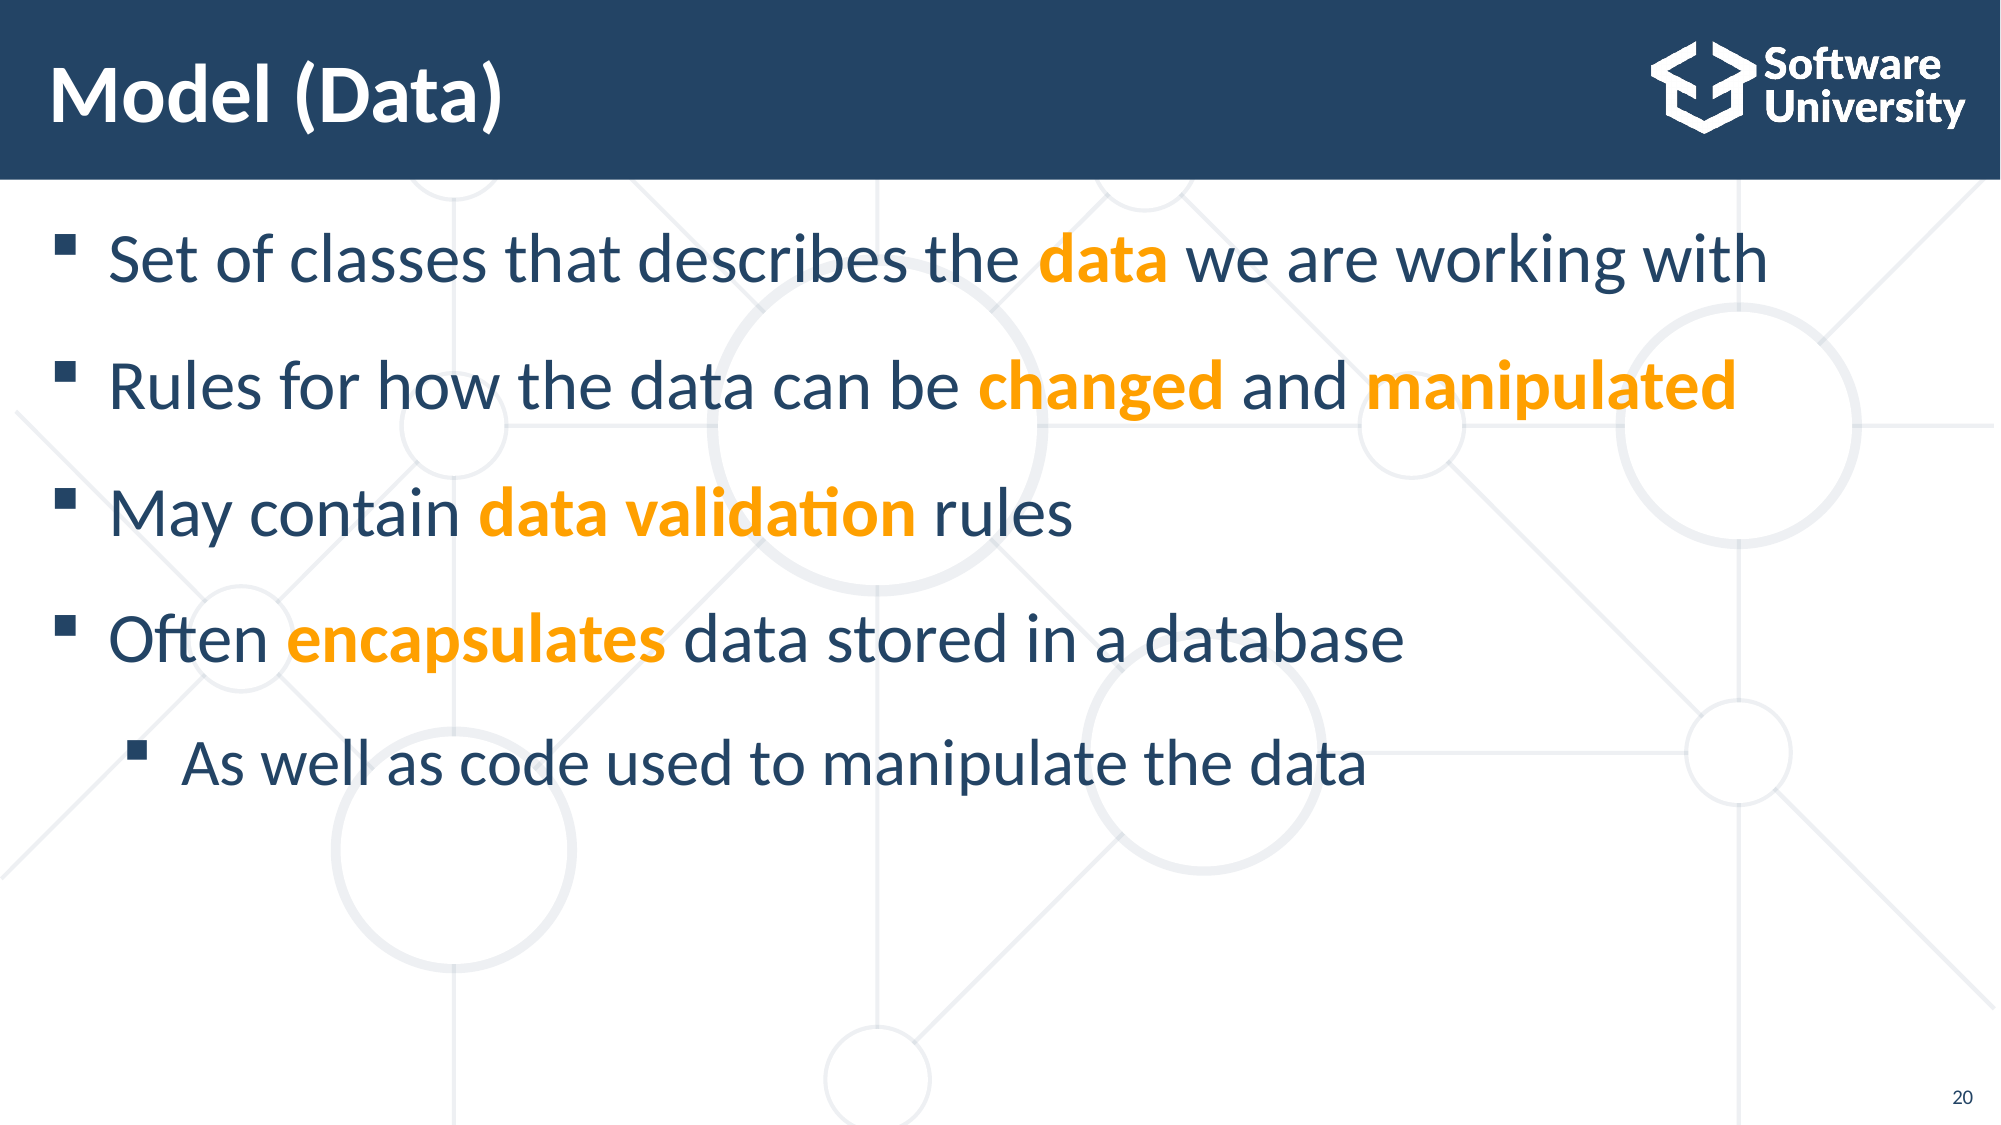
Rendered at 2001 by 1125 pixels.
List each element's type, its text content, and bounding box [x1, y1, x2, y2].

slide_number 20 [1927, 1067, 1989, 1117]
title Model (Data) [31, 16, 1625, 162]
list Set of classes that describes the data we are working with Rules for how the data can be changed and manipulated May contain data validation rules Often encapsulates data stored in a database As well as code used to manipulate the data [31, 188, 1968, 1103]
picture [1651, 41, 1966, 134]
